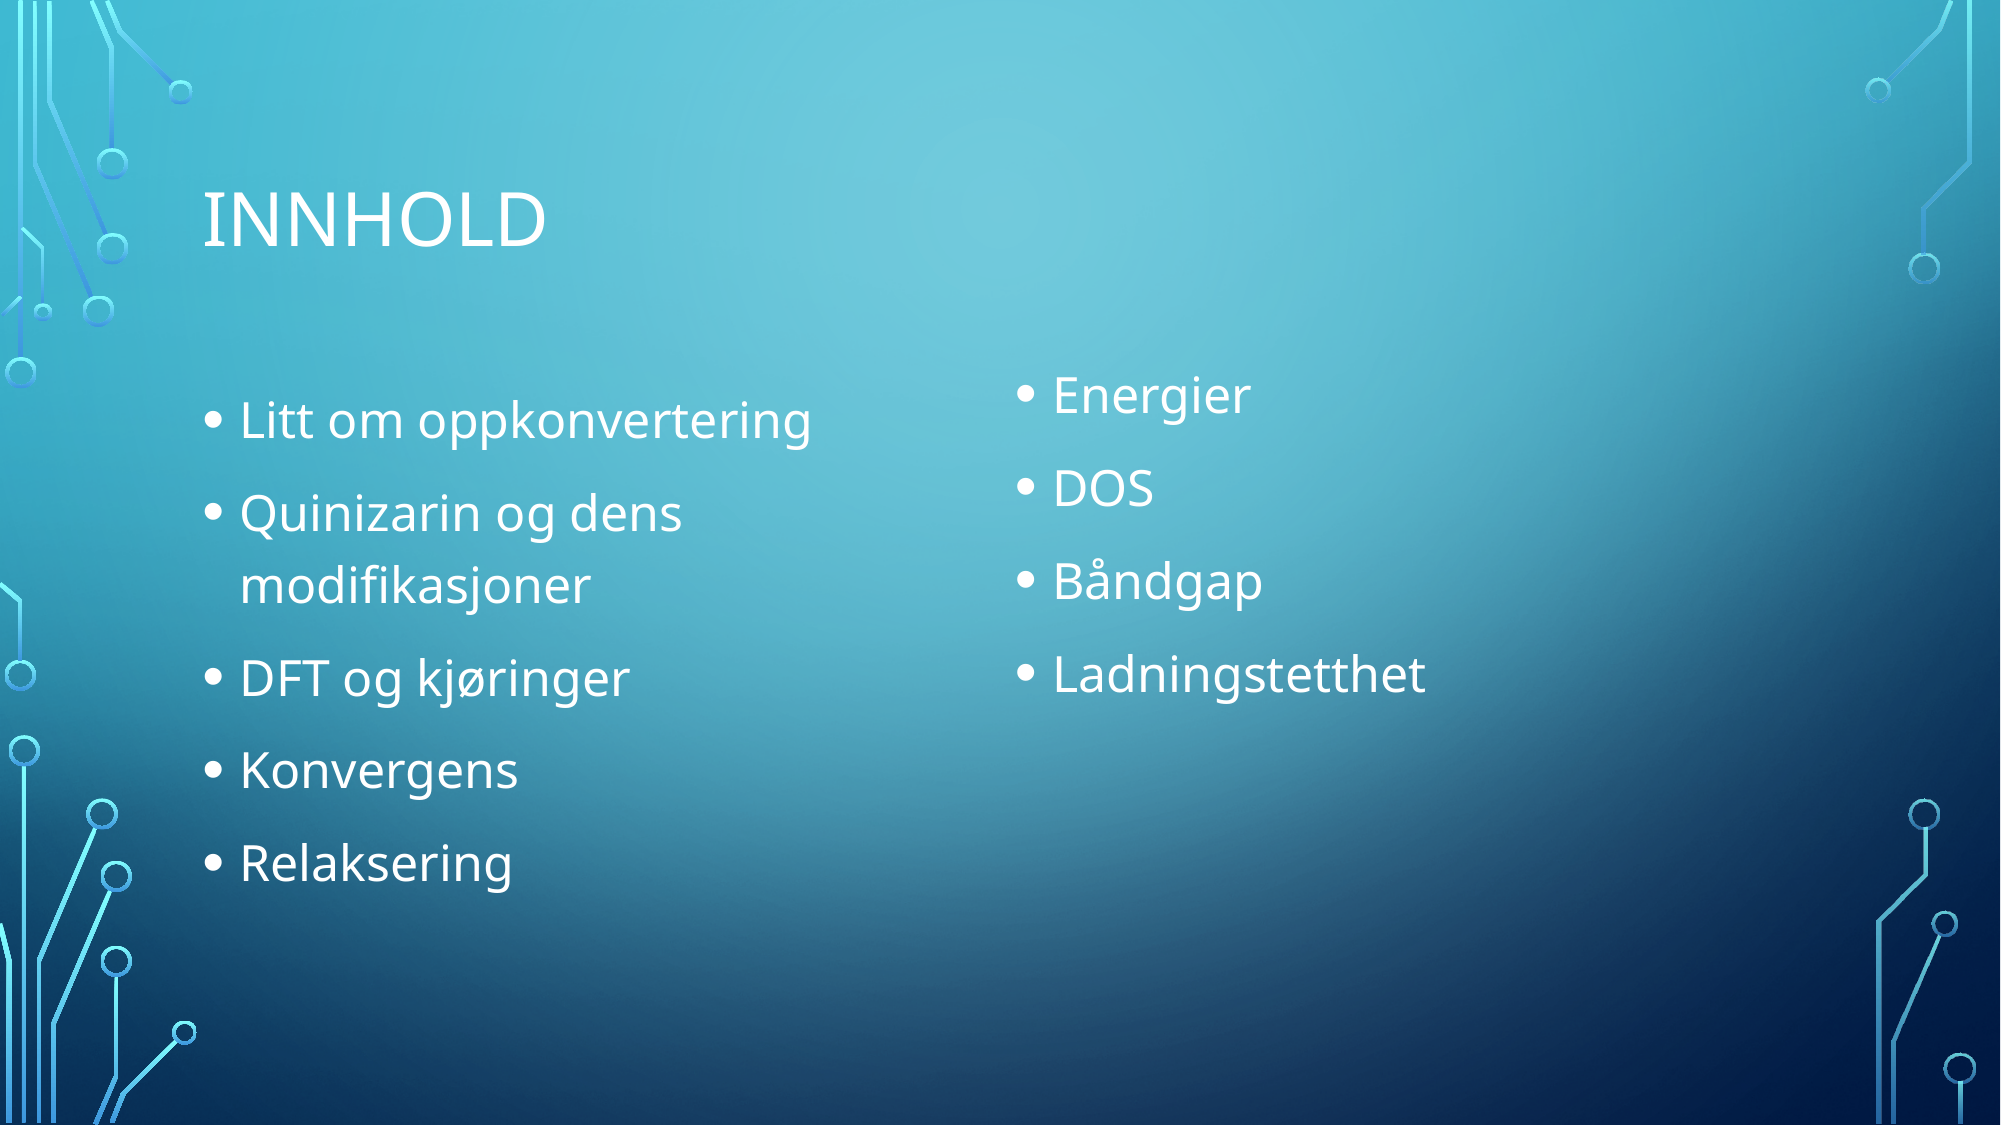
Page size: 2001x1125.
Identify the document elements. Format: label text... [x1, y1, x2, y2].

text_box Energier DOS Båndgap Ladningstetthet [999, 343, 1838, 975]
list Litt om oppkonvertering Quinizarin og dens modifikasjoner DFT og kjøringer Konvergens Relaksering [187, 369, 999, 950]
title Innhold [187, 101, 1813, 344]
